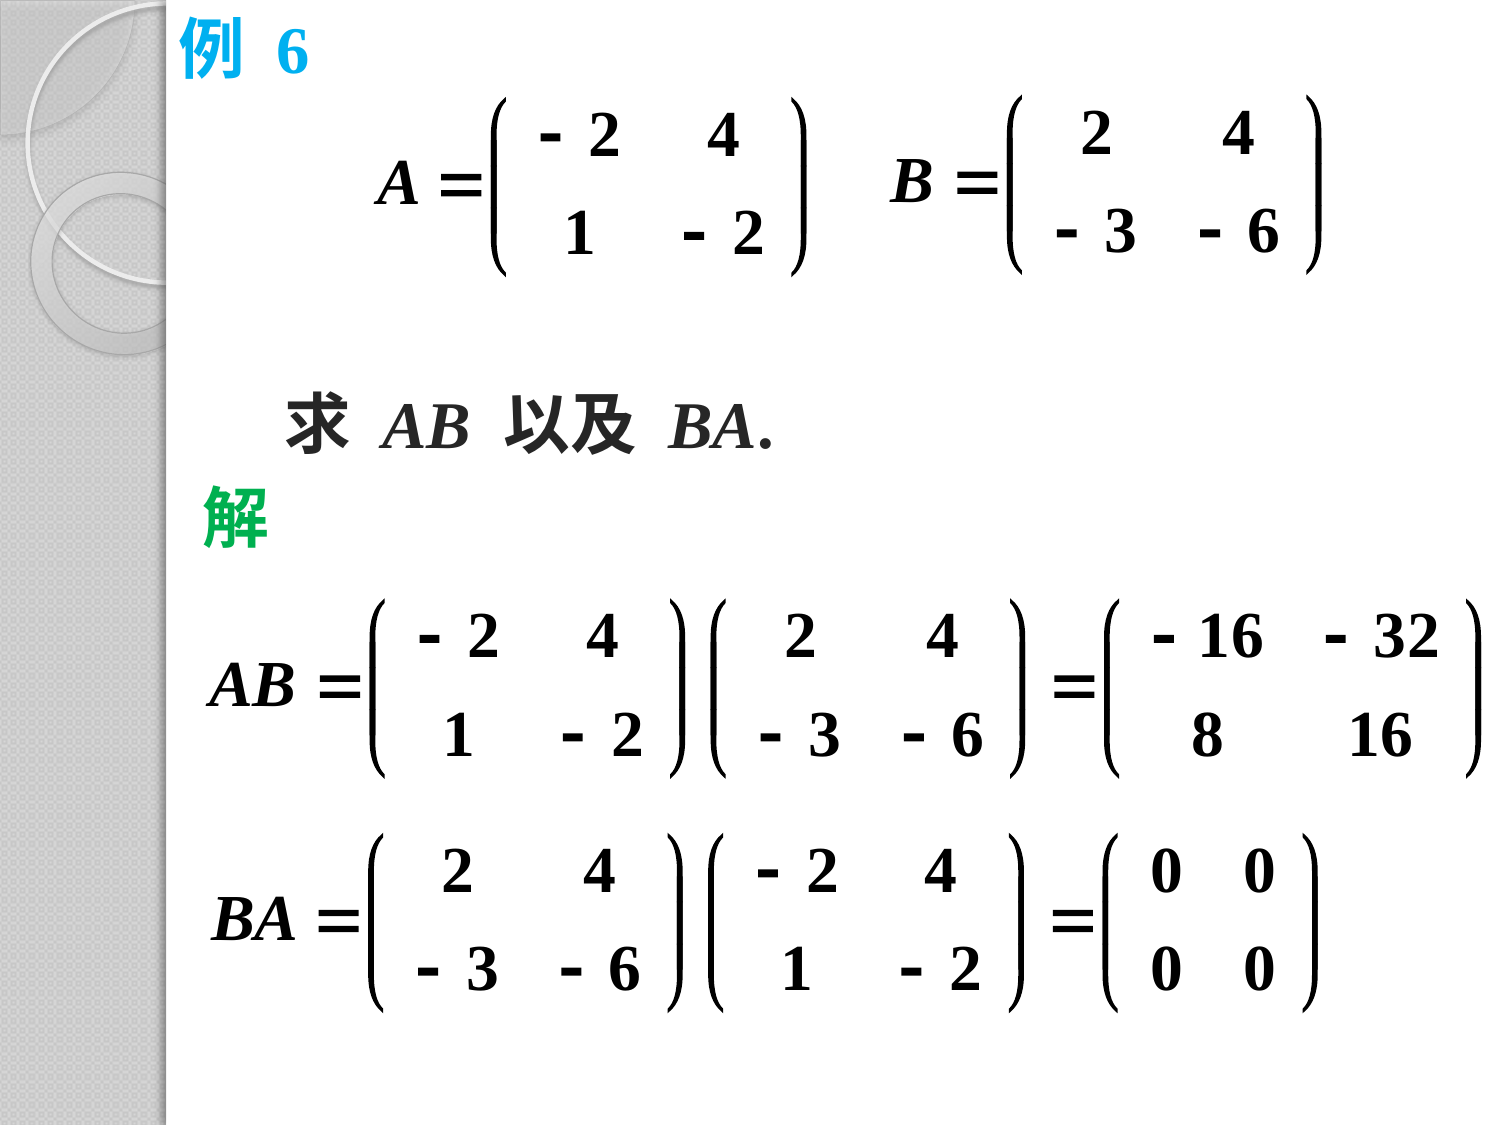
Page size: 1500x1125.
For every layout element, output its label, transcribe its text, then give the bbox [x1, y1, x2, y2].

text_box 例 6 [164, 0, 364, 95]
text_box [194, 585, 1500, 789]
text_box 求 AB 以及 BA. [269, 374, 1500, 470]
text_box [198, 820, 1336, 1023]
text_box 解 [187, 468, 285, 564]
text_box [878, 81, 1344, 285]
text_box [362, 84, 828, 287]
